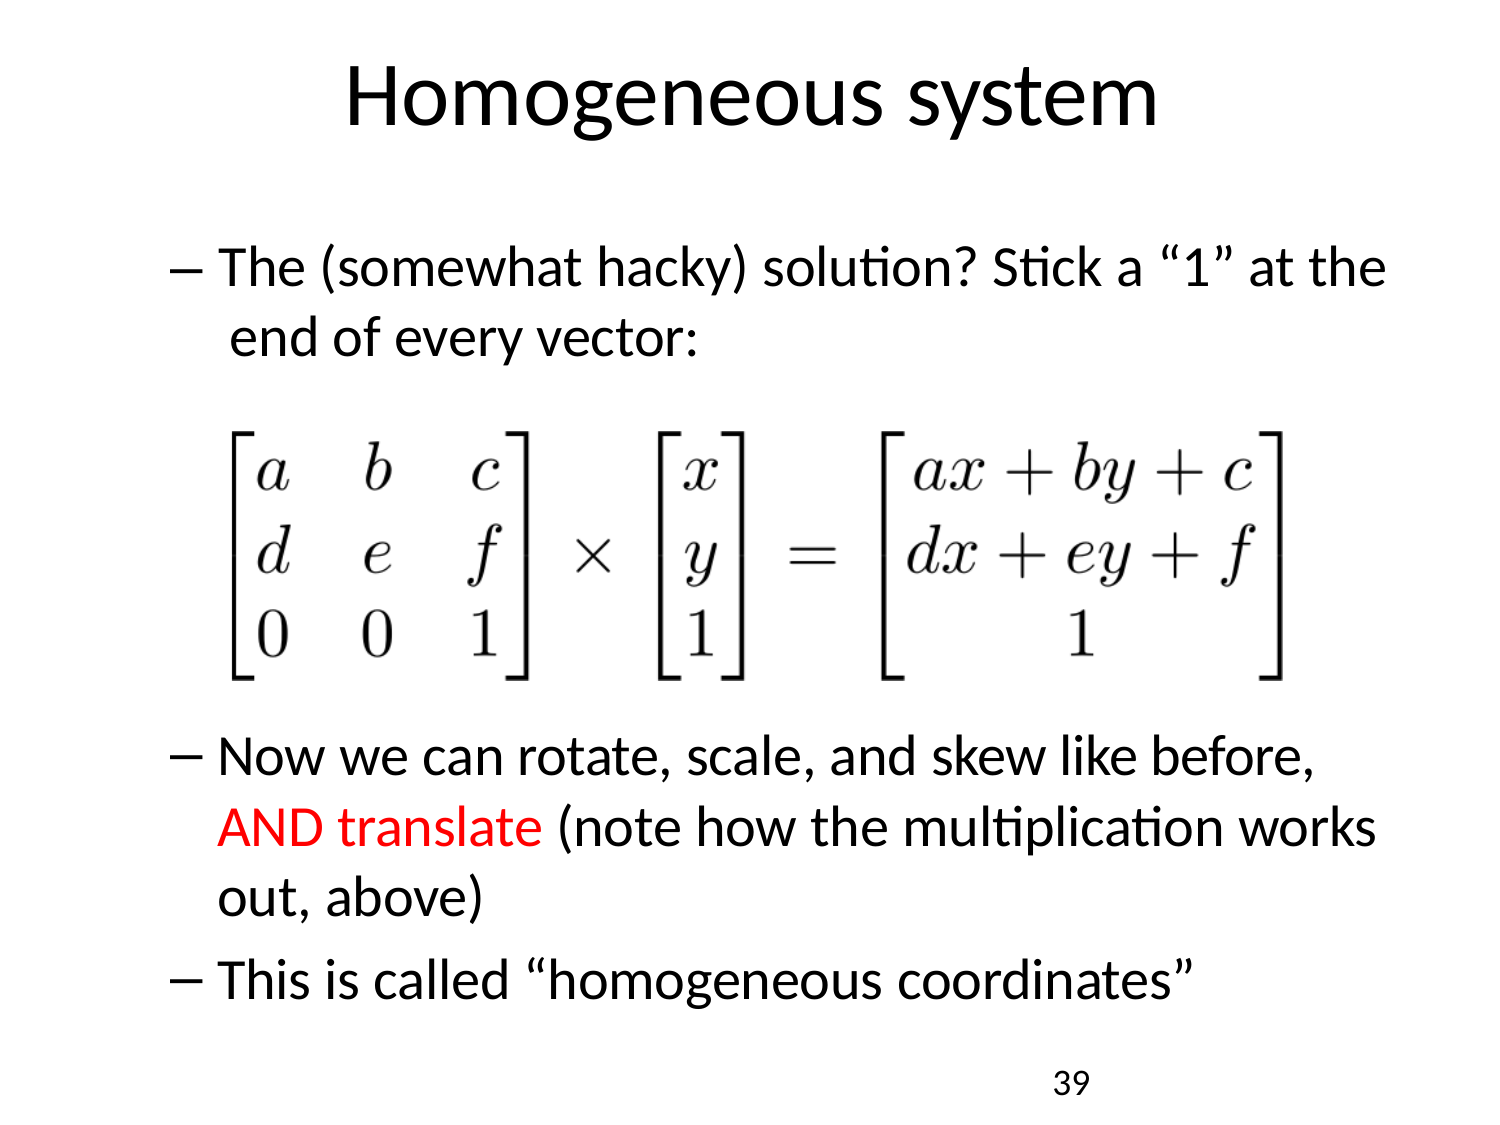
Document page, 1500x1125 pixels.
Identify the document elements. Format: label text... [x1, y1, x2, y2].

text_box [231, 431, 1283, 681]
text_box Now we can rotate, scale, and skew like before, AND translate (note how the multiplication works out, above) This is called “homogeneous coordinates” [168, 715, 1392, 1012]
title Homogeneous system [342, 31, 1168, 222]
slide_number 10 [1048, 1057, 1095, 1125]
text_box – The (somewhat hacky) solution? Stick a “1” at the end of every vector: [168, 226, 1396, 369]
